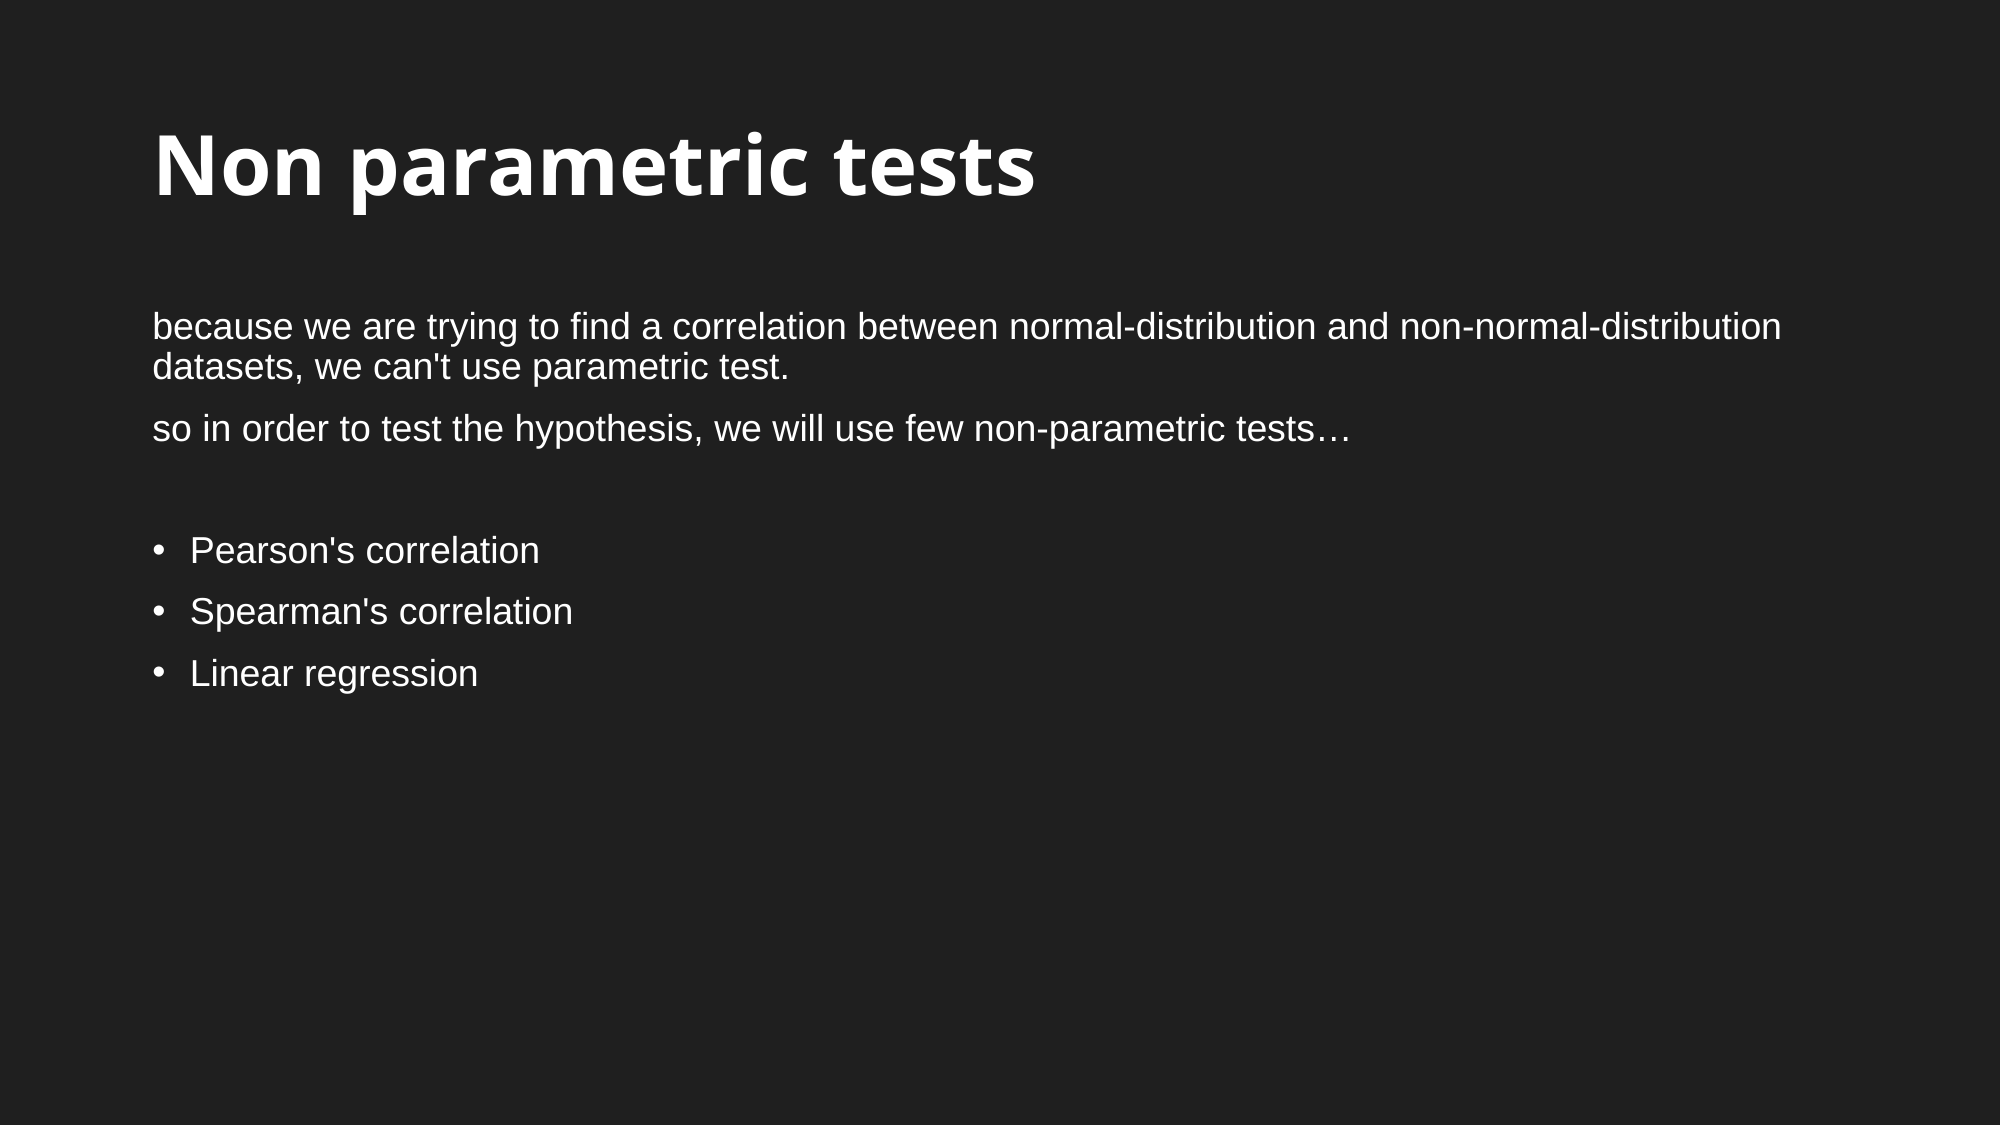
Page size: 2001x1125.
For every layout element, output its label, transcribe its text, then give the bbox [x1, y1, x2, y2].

title Non parametric tests [137, 59, 1863, 278]
list because we are trying to find a correlation between normal-distribution and non-normal-distribution datasets, we can't use parametric test. so in order to test the hypothesis, we will use few non-parametric tests… Pearson's correlation Spearman's correlation Linear regression [137, 299, 1863, 1014]
